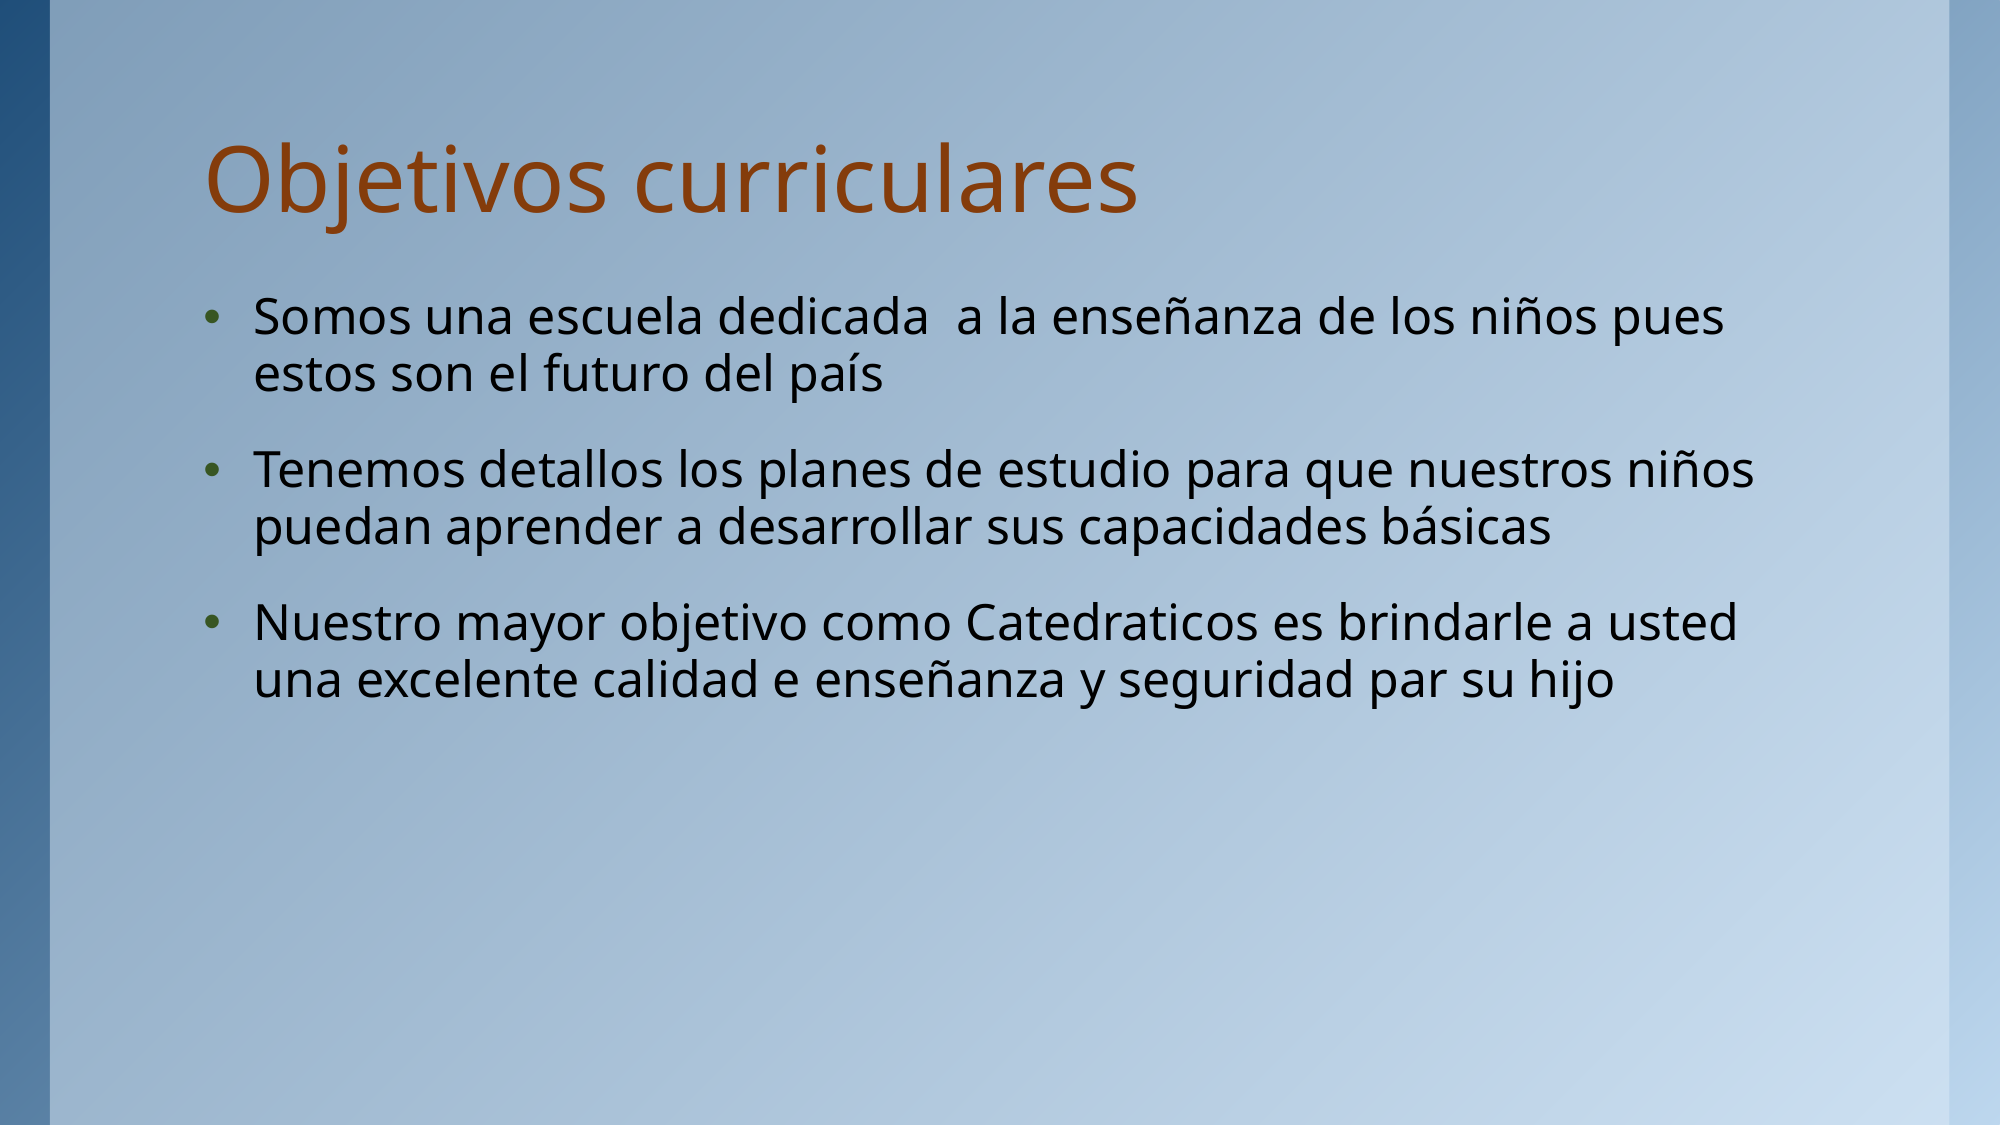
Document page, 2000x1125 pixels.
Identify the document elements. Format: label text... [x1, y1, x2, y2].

list Somos una escuela dedicada a la enseñanza de los niños pues estos son el futuro del país Tenemos detallos los planes de estudio para que nuestros niños puedan aprender a desarrollar sus capacidades básicas Nuestro mayor objetivo como Catedraticos es brindarle a usted una excelente calidad e enseñanza y seguridad par su hijo [183, 279, 1850, 1013]
title Objetivos curriculares [183, 12, 1850, 242]
